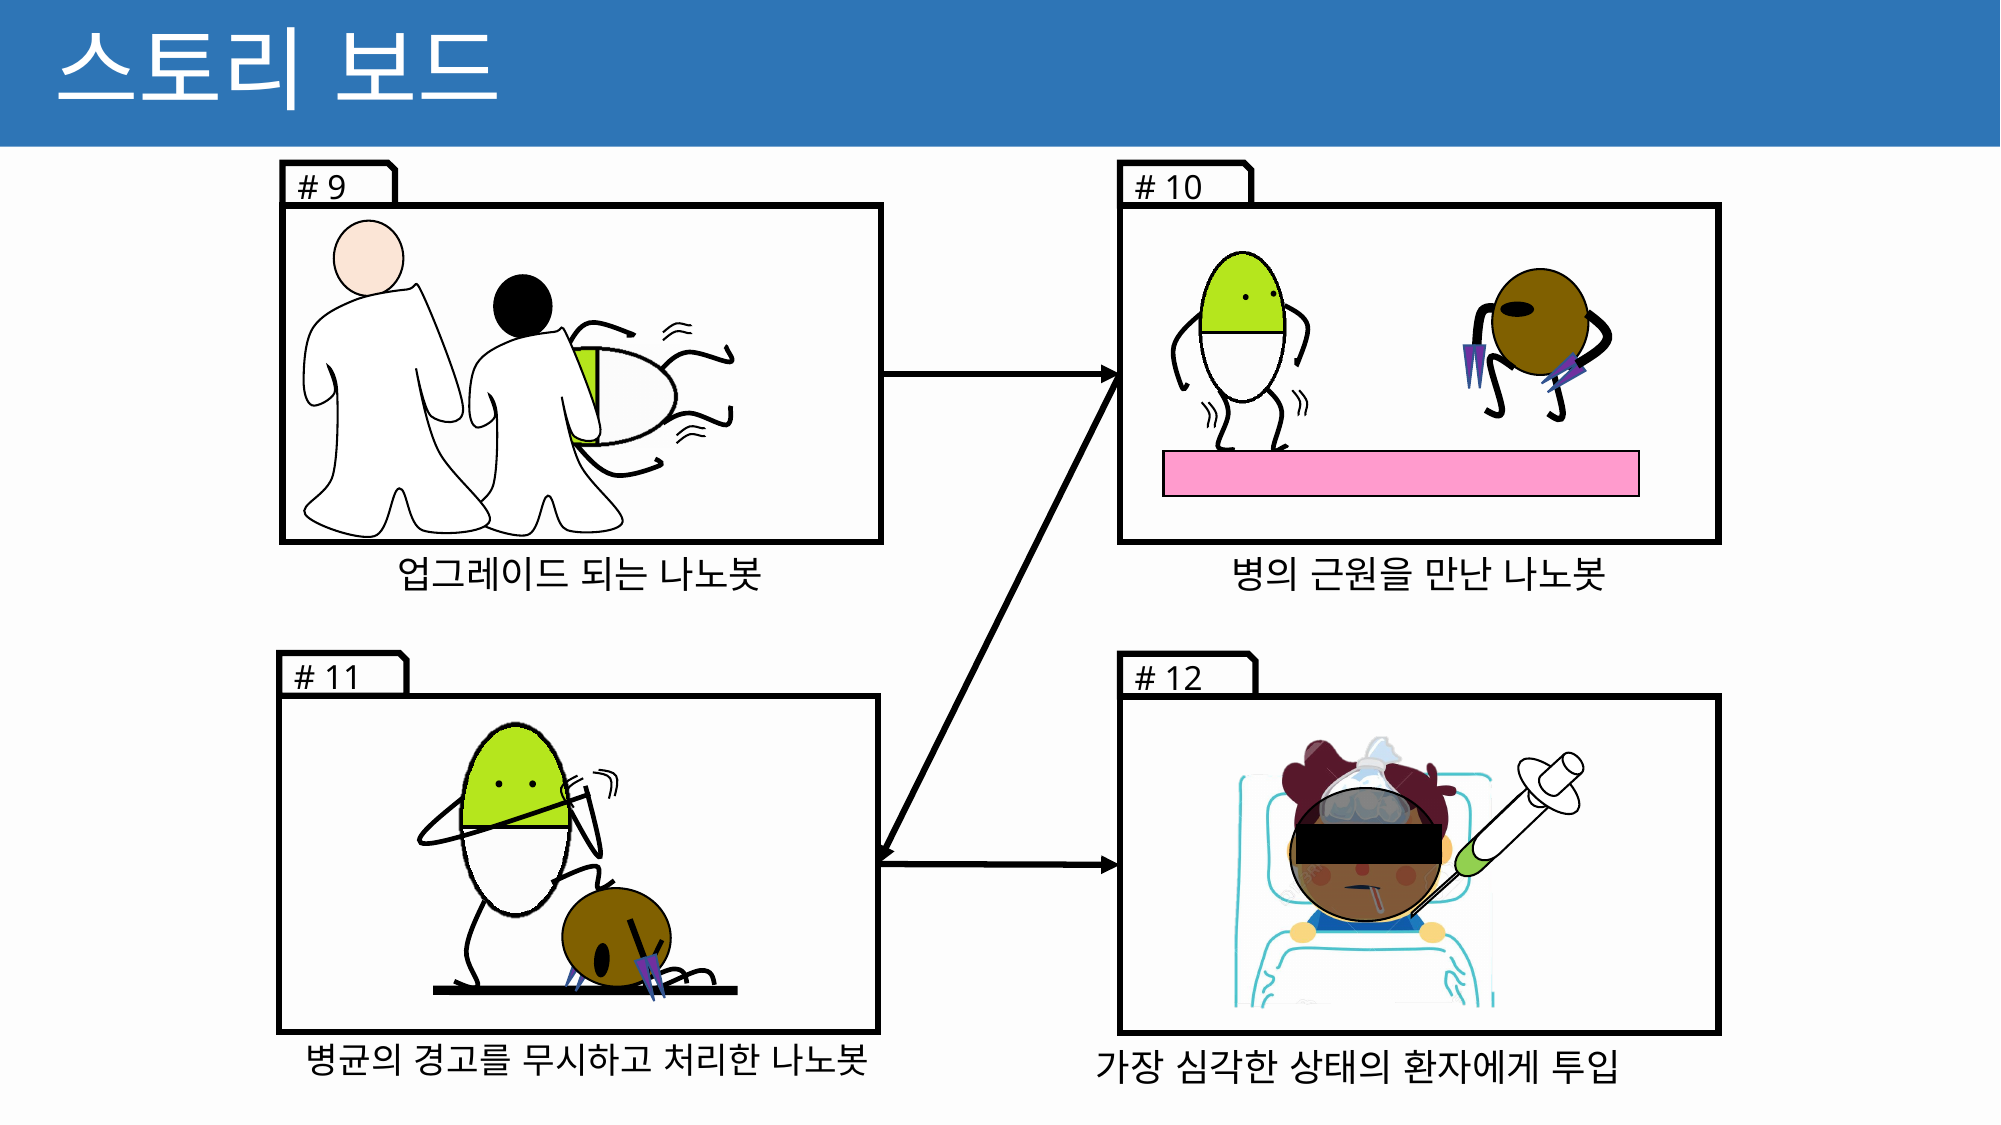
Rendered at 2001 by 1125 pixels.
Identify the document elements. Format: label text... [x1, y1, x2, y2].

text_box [1081, 653, 1758, 1098]
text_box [1091, 162, 1748, 605]
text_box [282, 162, 882, 605]
title 스토리 보드 [39, 0, 1765, 147]
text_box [225, 652, 951, 1090]
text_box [877, 373, 1120, 864]
